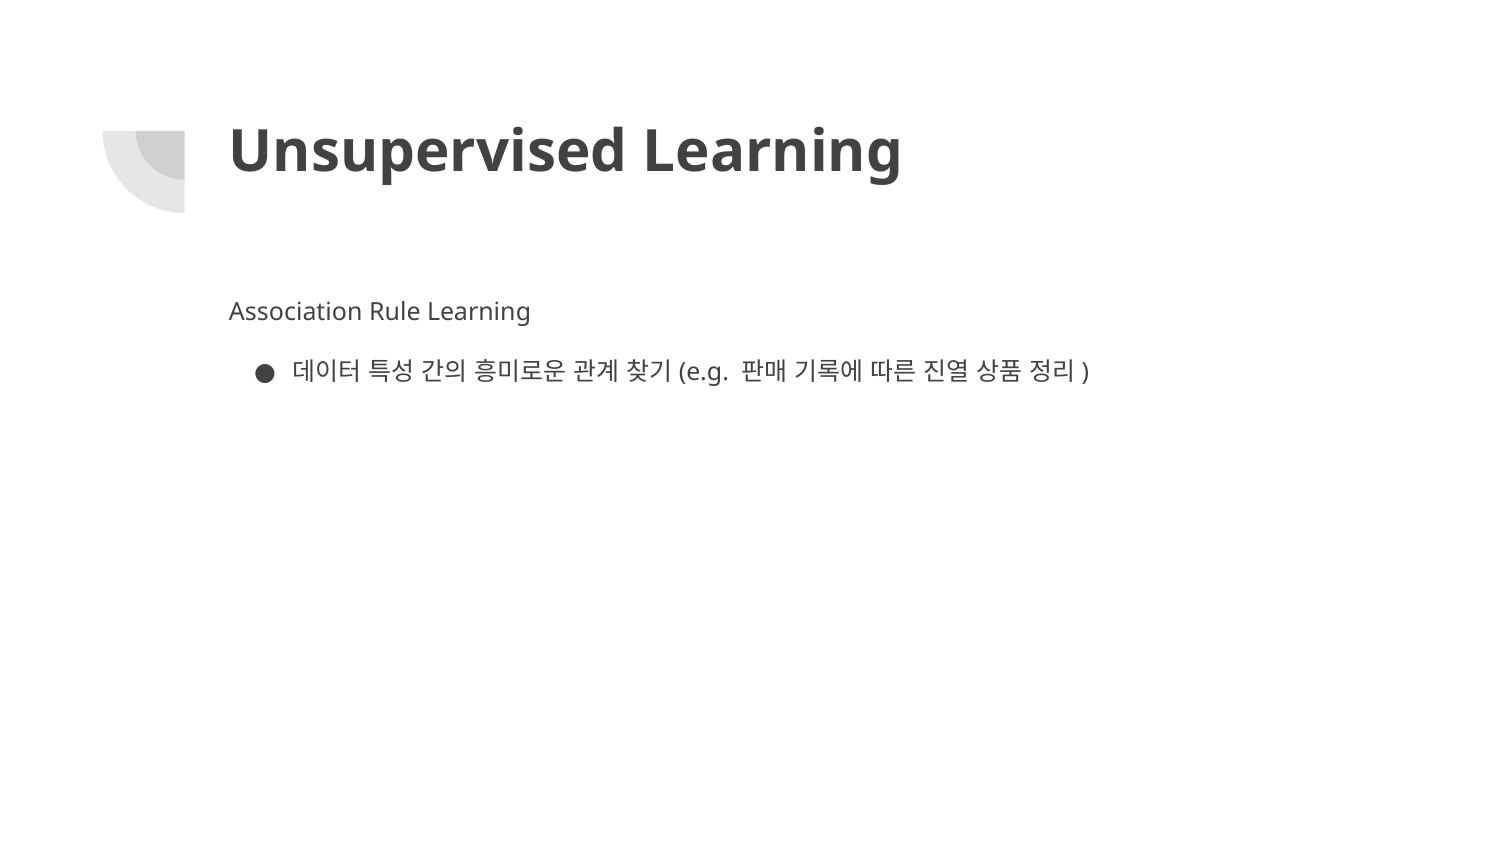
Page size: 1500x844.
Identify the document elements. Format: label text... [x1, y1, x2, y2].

title Unsupervised Learning [213, 98, 1368, 263]
list Association Rule Learning 데이터 특성 간의 흥미로운 관계 찾기(e.g. 판매 기록에 따른 진열 상품 정리) [213, 276, 1471, 798]
